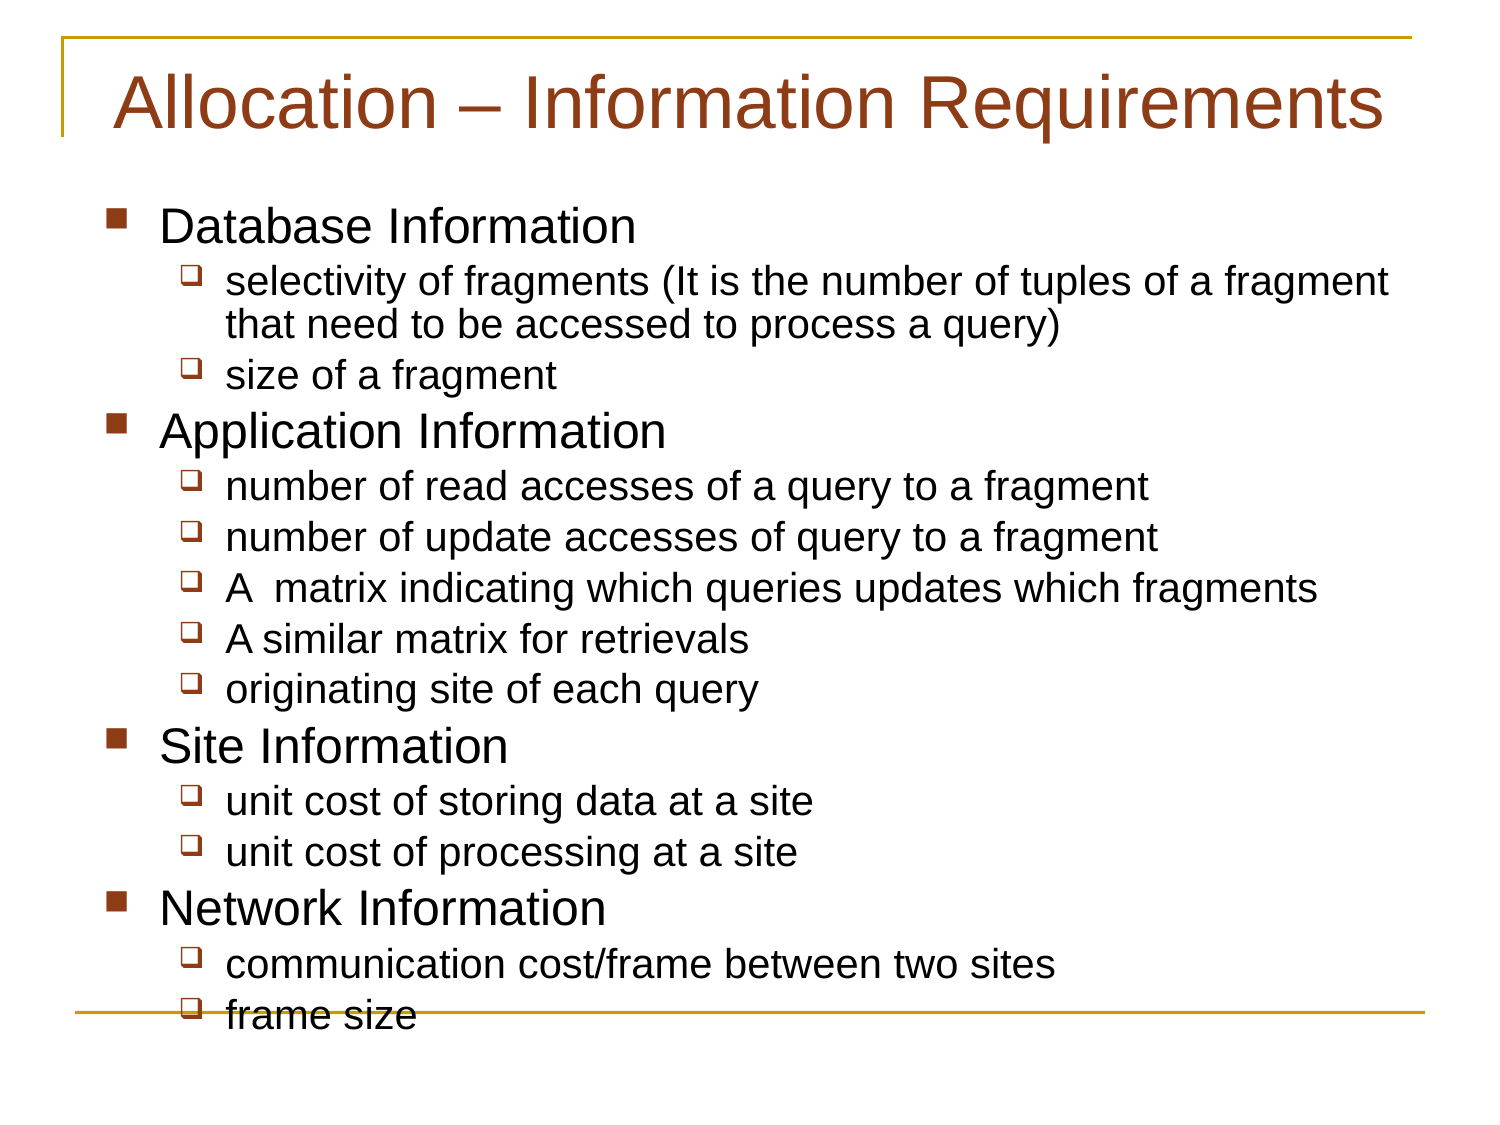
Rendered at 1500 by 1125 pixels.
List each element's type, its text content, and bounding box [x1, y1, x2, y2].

title Allocation – Information Requirements [74, 45, 1426, 233]
list Database Information selectivity of fragments (It is the number of tuples of a fragment that need to be accessed to process a query) size of a fragment Application Information number of read accesses of a query to a fragment number of update accesses of query to a fragment A matrix indicating which queries updates which fragments A similar matrix for retrievals originating site of each query Site Information unit cost of storing data at a site unit cost of processing at a site Network Information communication cost/frame between two sites frame size [88, 194, 1445, 977]
